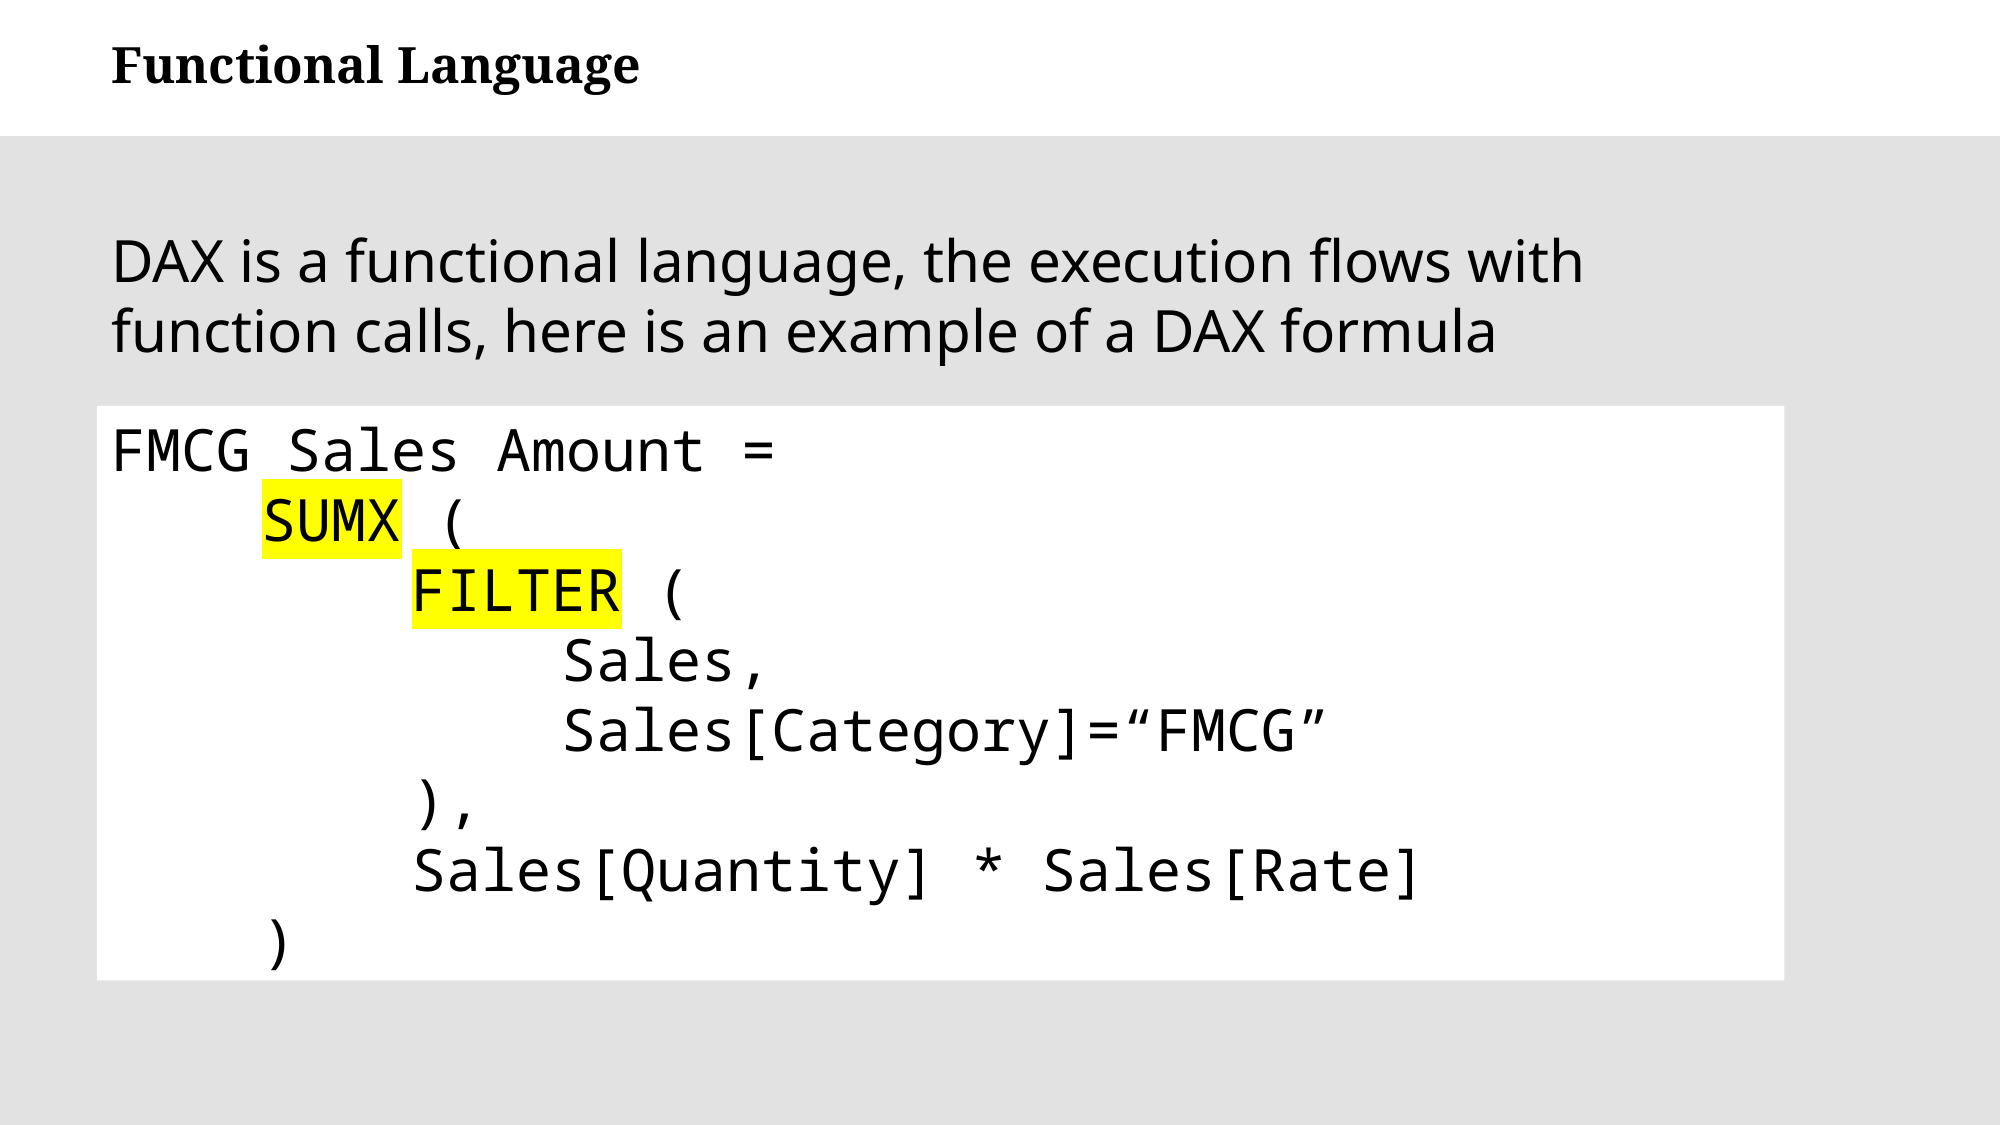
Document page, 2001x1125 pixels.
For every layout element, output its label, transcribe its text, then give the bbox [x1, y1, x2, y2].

text_box FMCG Sales Amount = SUMX ( FILTER ( Sales, Sales[Category]=“FMCG” ), Sales[Quantity] * Sales[Rate] ) [96, 405, 1785, 981]
text_box DAX is a functional language, the execution flows with function calls, here is an example of a DAX formula [96, 217, 1785, 372]
text_box Functional Language [96, 26, 2000, 102]
text_box [0, 0, 2000, 137]
